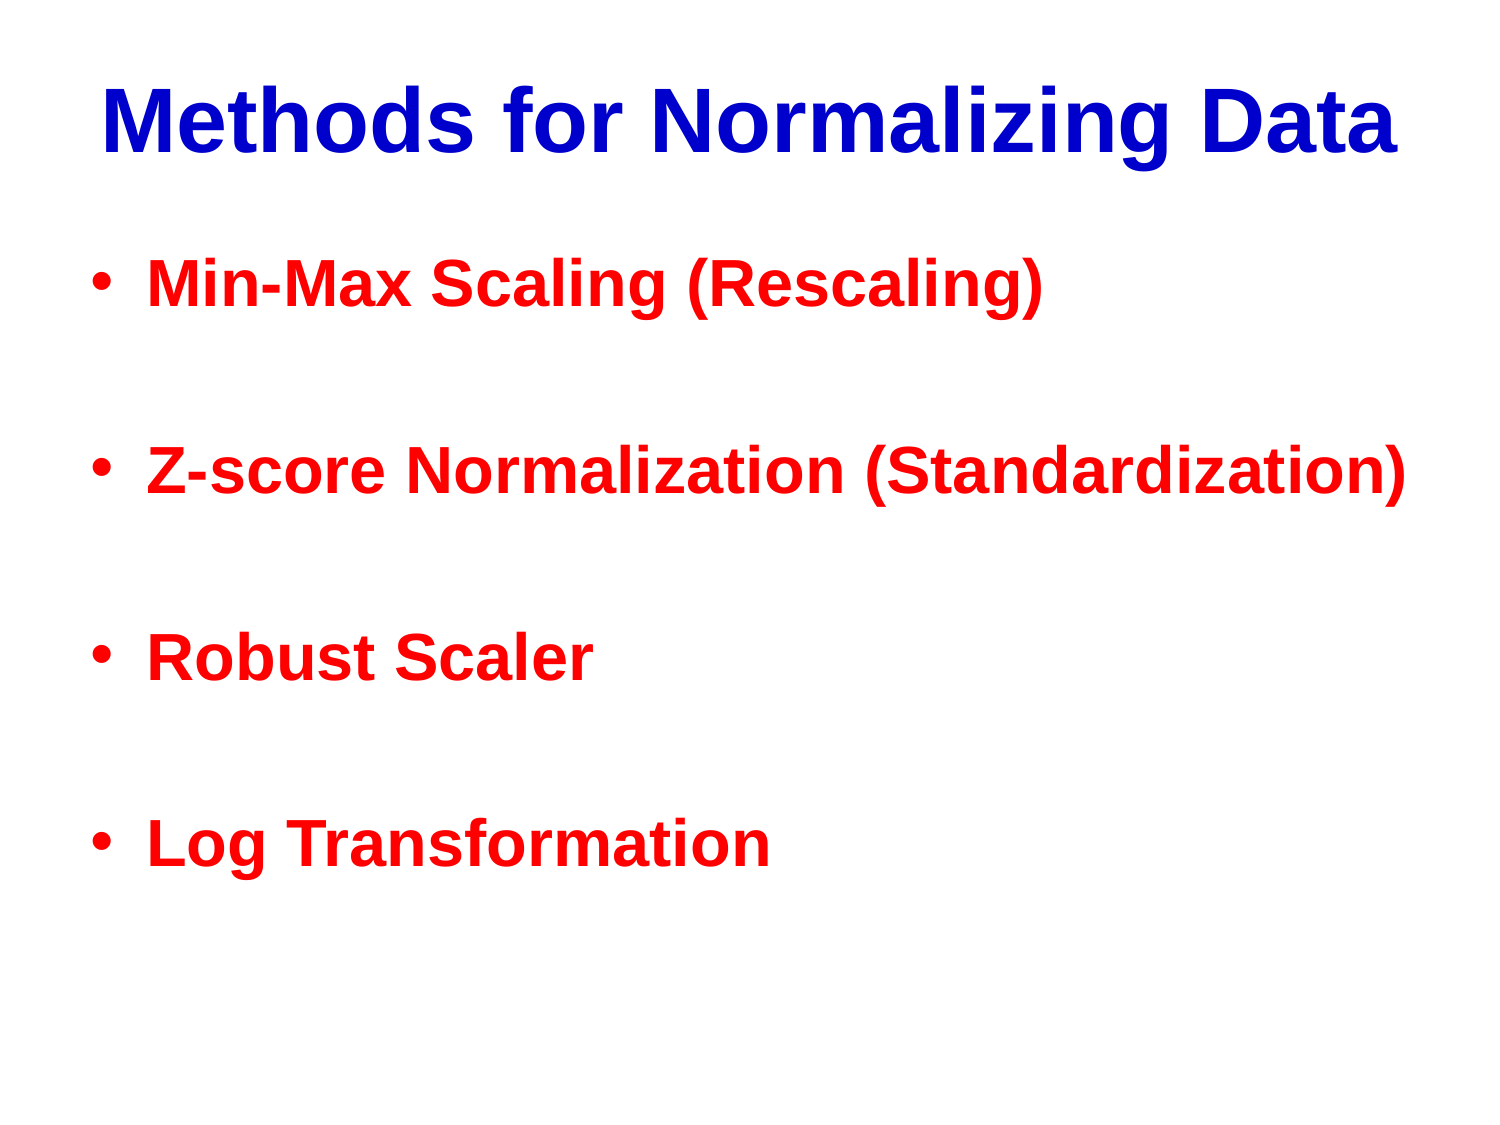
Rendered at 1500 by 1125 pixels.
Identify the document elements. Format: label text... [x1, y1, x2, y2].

list Min-Max Scaling (Rescaling) Z-score Normalization (Standardization) Robust Scaler Log Transformation [75, 232, 1425, 975]
title Methods for Normalizing Data [75, 45, 1425, 188]
